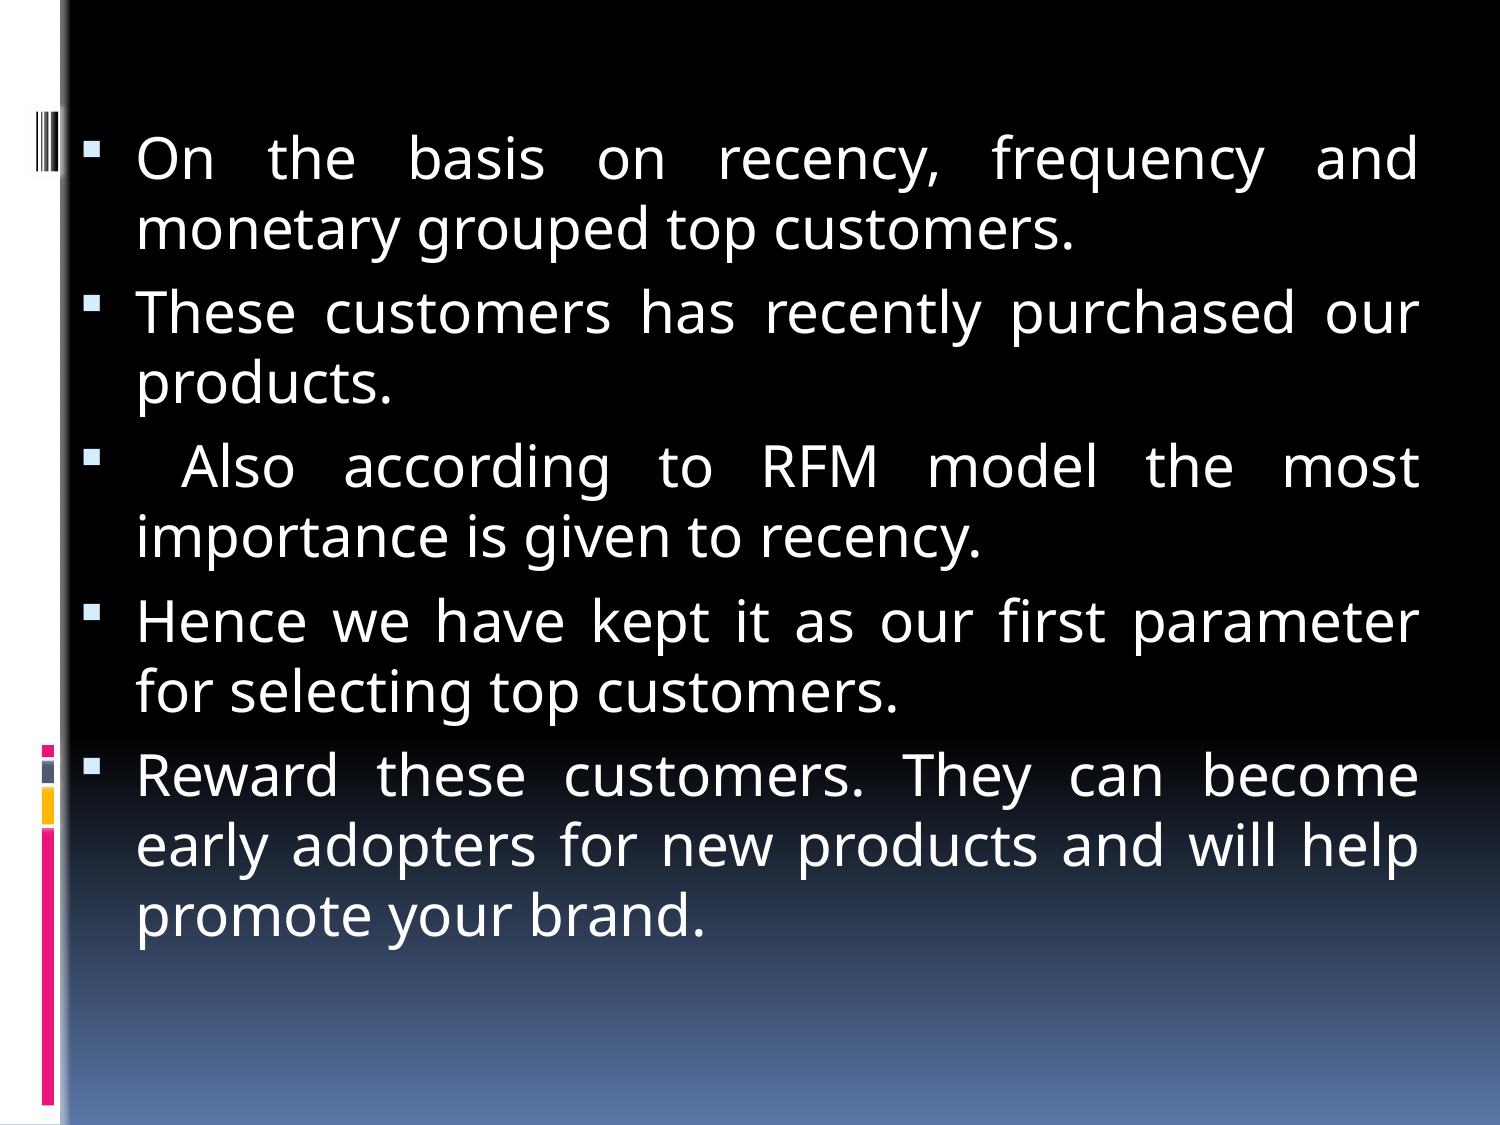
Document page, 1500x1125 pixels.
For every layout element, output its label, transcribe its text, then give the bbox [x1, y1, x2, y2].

list On the basis on recency, frequency and monetary grouped top customers. These customers has recently purchased our products. Also according to RFM model the most importance is given to recency. Hence we have kept it as our first parameter for selecting top customers. Reward these customers. They can become early adopters for new products and will help promote your brand. [53, 113, 1436, 1047]
